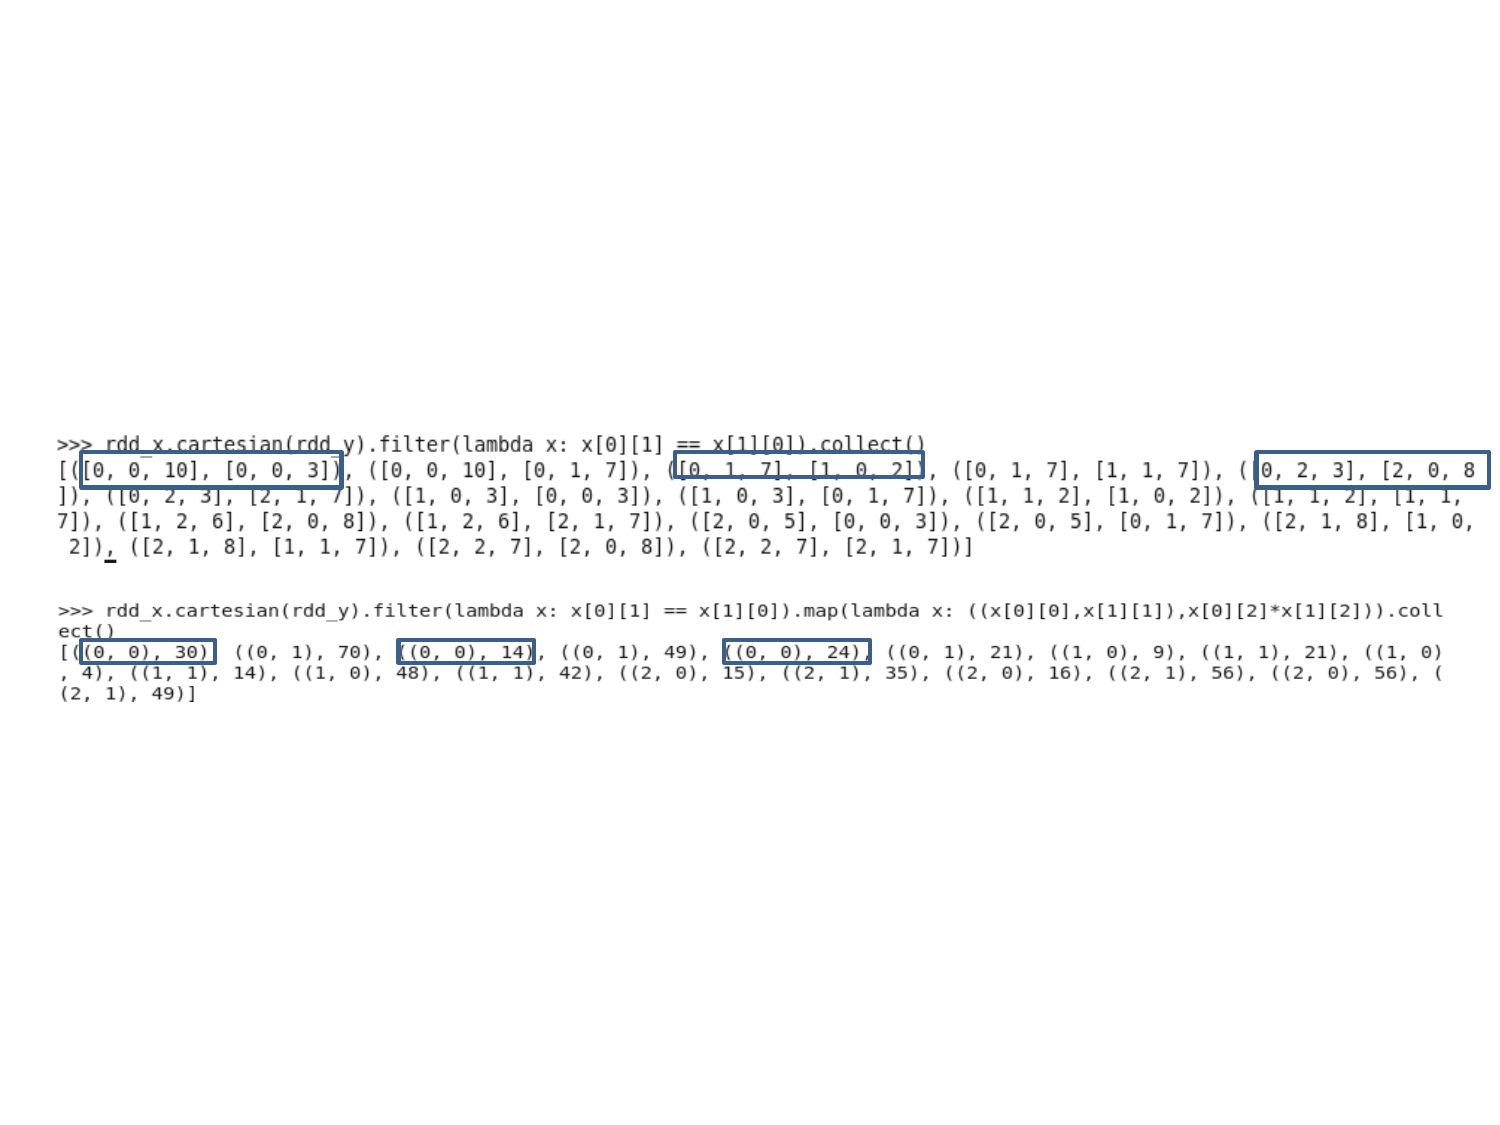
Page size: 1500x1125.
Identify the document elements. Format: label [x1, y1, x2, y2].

picture [56, 600, 1450, 702]
picture [56, 431, 1483, 563]
